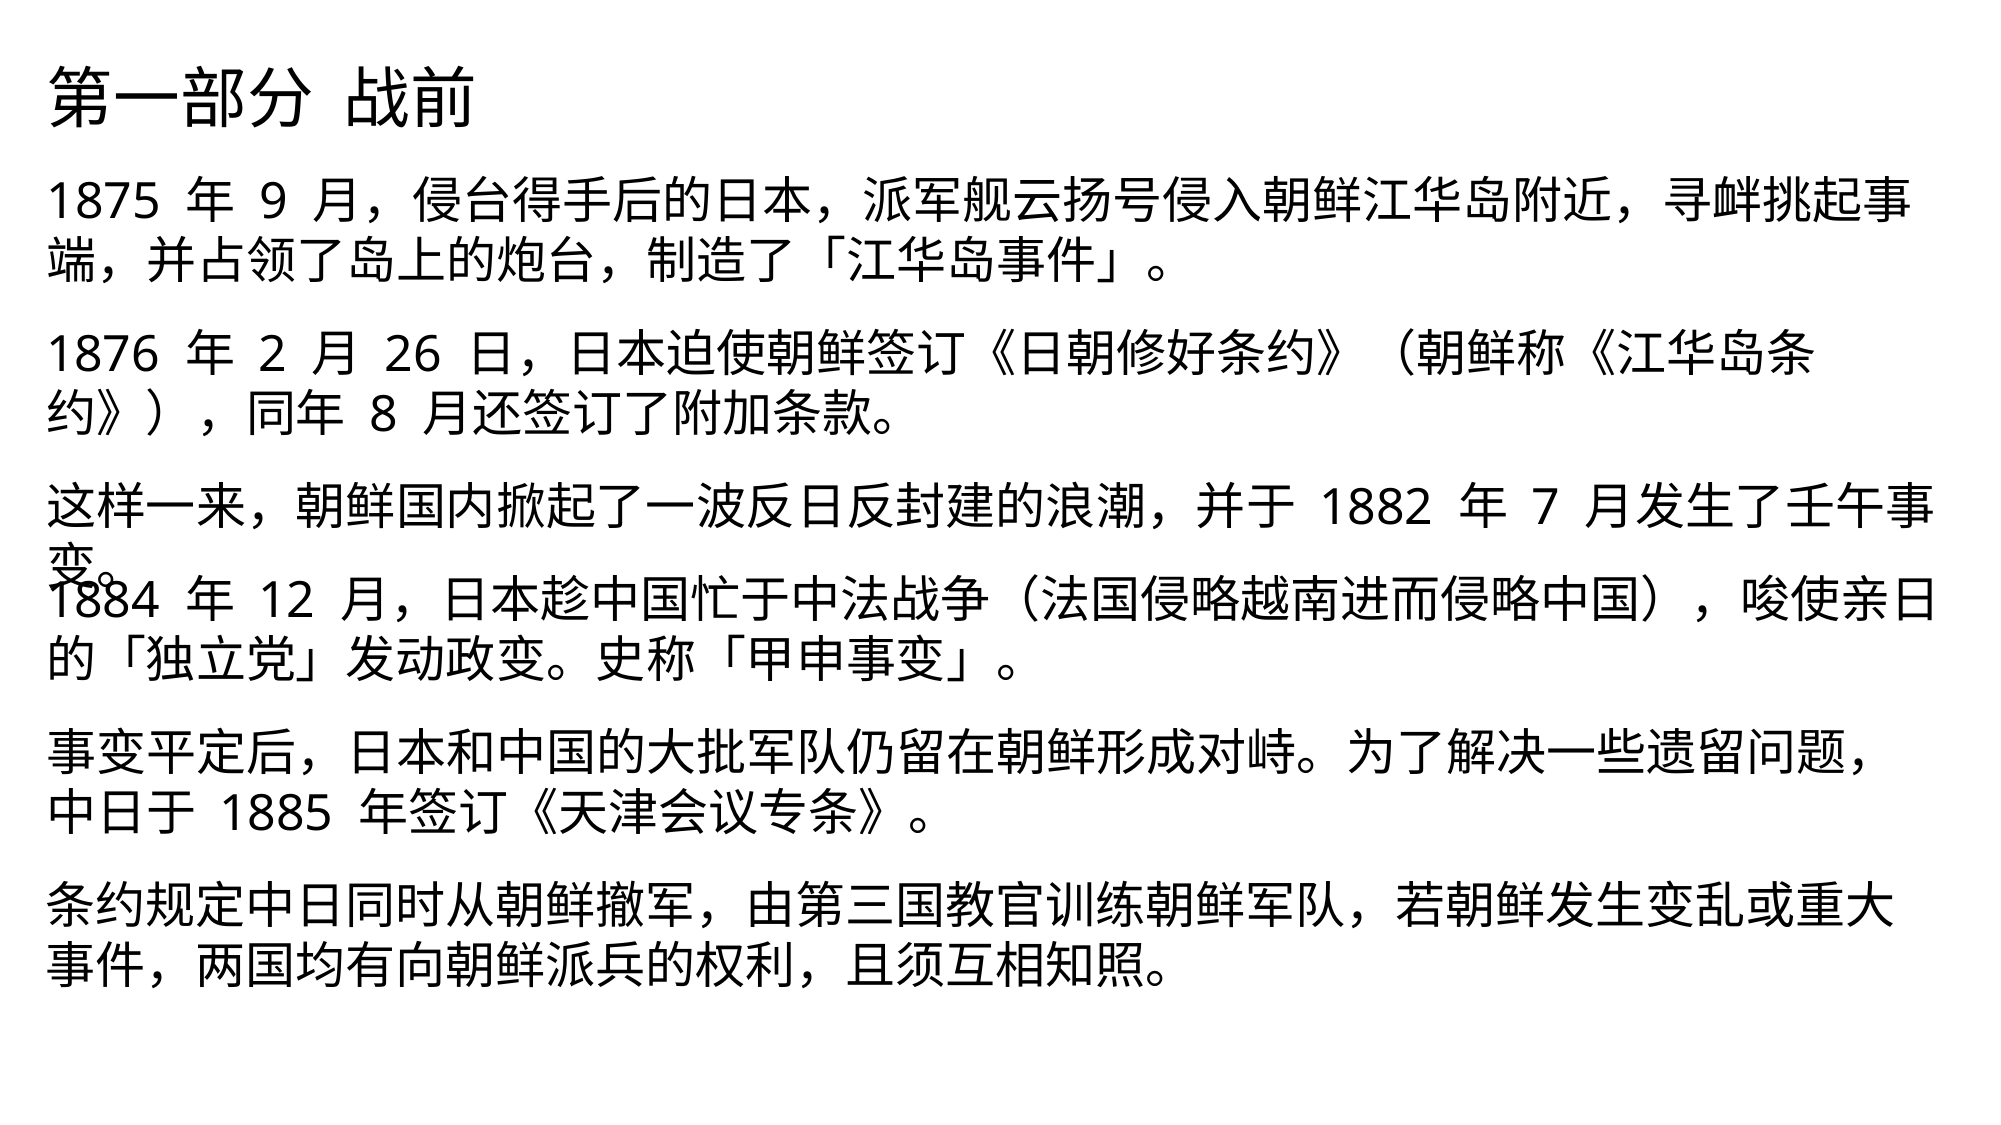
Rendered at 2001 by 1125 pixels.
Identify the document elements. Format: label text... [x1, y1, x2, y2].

text_box 1884 年 12 月，日本趁中国忙于中法战争（法国侵略越南进而侵略中国），唆使亲日的「独立党」发动政变。史称「甲申事变」。 [31, 559, 1956, 695]
text_box 条约规定中日同时从朝鲜撤军，由第三国教官训练朝鲜军队，若朝鲜发生变乱或重大事件，两国均有向朝鲜派兵的权利，且须互相知照。 [30, 866, 1956, 1001]
text_box 1876 年 2 月 26 日，日本迫使朝鲜签订《日朝修好条约》（朝鲜称《江华岛条约》），同年 8 月还签订了附加条款。 [31, 314, 1956, 449]
text_box 这样一来，朝鲜国内掀起了一波反日反封建的浪潮，并于 1882 年 7 月发生了壬午事变。 [31, 467, 1956, 559]
text_box 第一部分 战前 [32, 48, 1039, 143]
text_box 事变平定后，日本和中国的大批军队仍留在朝鲜形成对峙。为了解决一些遗留问题，中日于 1885 年签订《天津会议专条》。 [31, 713, 1956, 848]
text_box 1875 年 9 月，侵台得手后的日本，派军舰云扬号侵入朝鲜江华岛附近，寻衅挑起事端，并占领了岛上的炮台，制造了「江华岛事件」。 [32, 160, 1957, 296]
